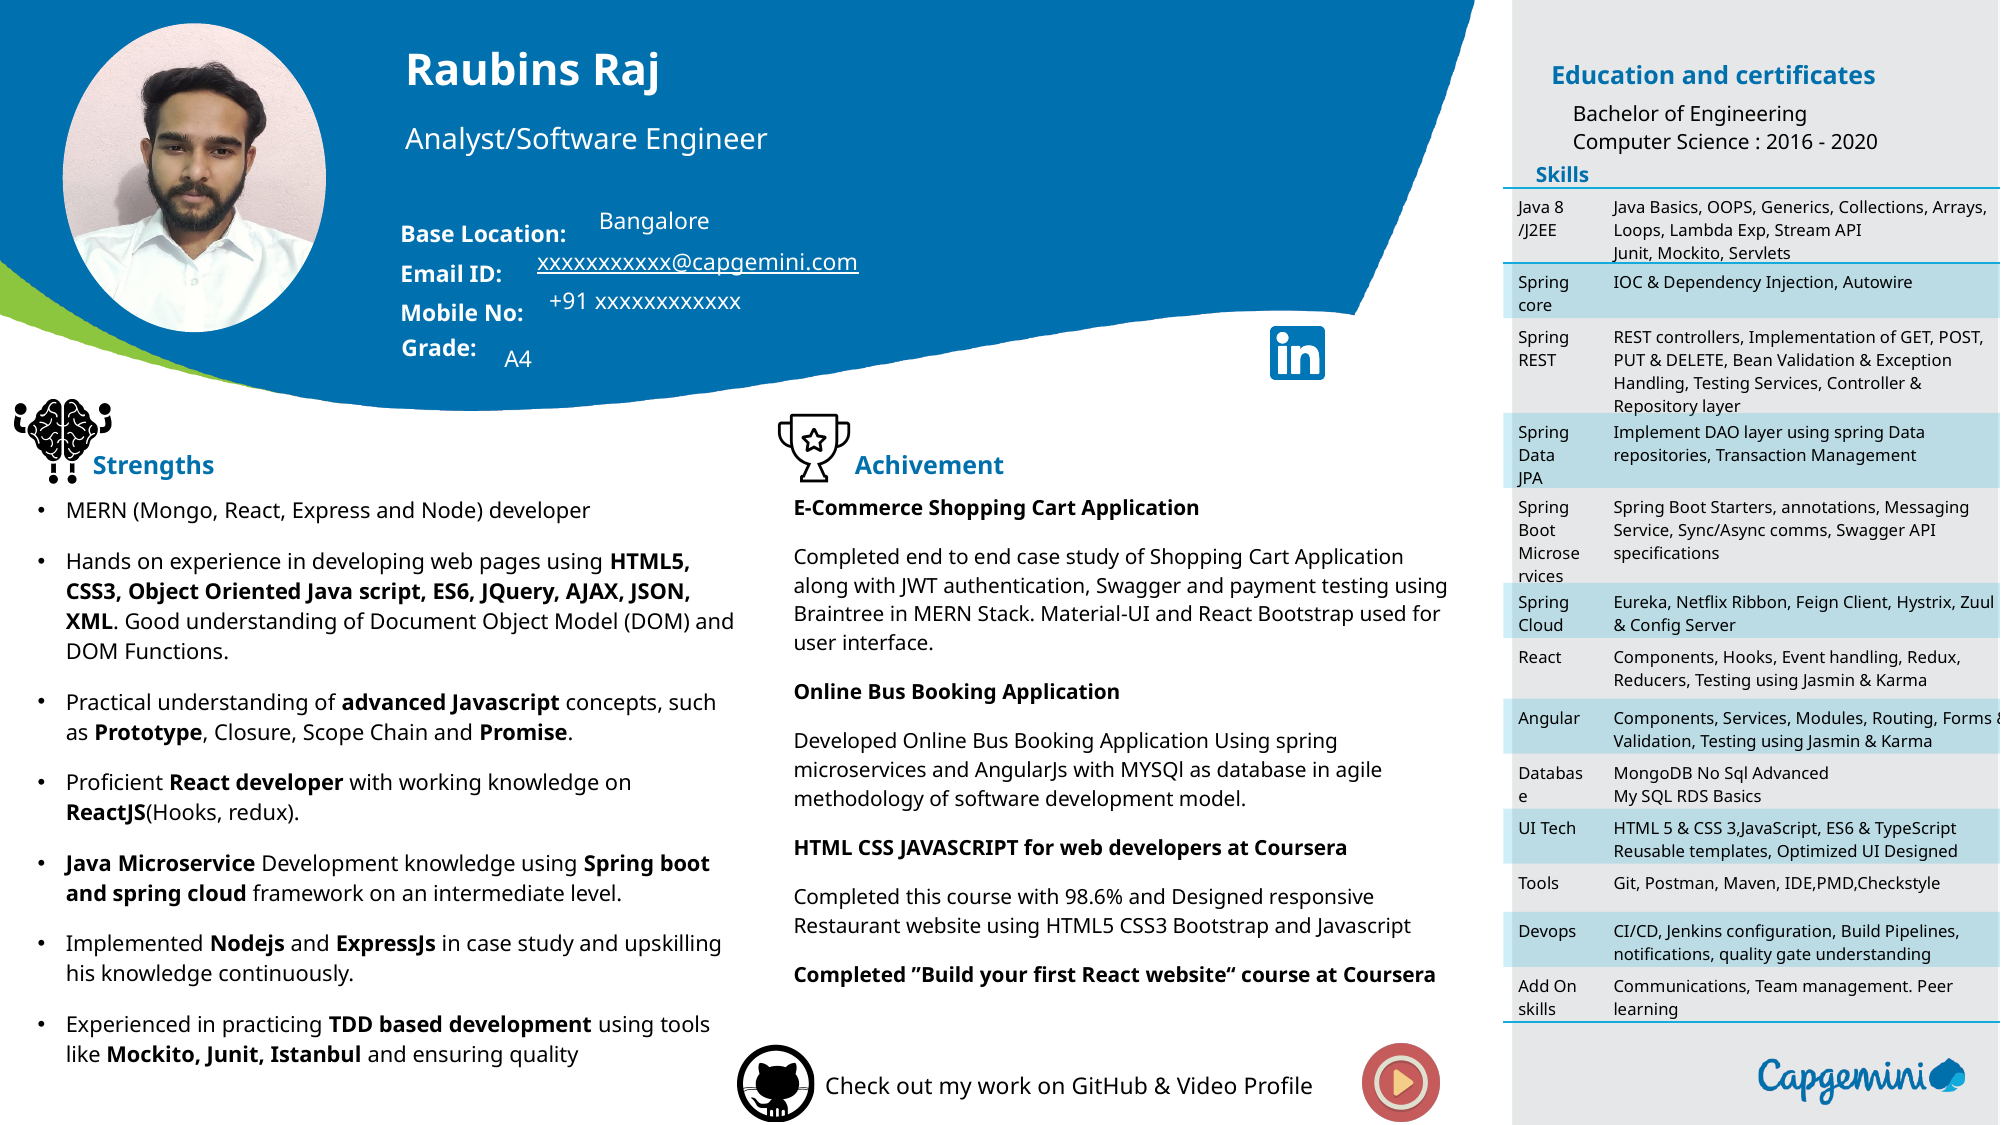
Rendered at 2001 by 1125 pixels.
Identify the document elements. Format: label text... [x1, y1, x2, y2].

table_cell Git, Postman, Maven, IDE,PMD,Checkstyle [1598, 864, 2000, 912]
table_cell Angular [1503, 699, 1598, 754]
list E-Commerce Shopping Cart Application Completed end to end case study of Shopping Cart Application along with JWT authentication, Swagger and payment testing using Braintree in MERN Stack. Material-UI and React Bootstrap used for user interface. Online Bus Booking Application Developed Online Bus Booking Application Using spring microservices and AngularJs with MYSQl as database in agile methodology of software development model. HTML CSS JAVASCRIPT for web developers at Coursera Completed this course with 98.6% and Designed responsive Restaurant website using HTML5 CSS3 Bootstrap and Javascript Completed ”Build your first React website“ course at Coursera [793, 491, 1451, 1086]
picture [0, 0, 1998, 1125]
table_cell MongoDB No Sql Advanced My SQL RDS Basics [1598, 754, 2000, 809]
table_cell UI Tech [1503, 809, 1598, 864]
table_cell React [1503, 638, 1598, 699]
table_cell IOC & Dependency Injection, Autowire [1598, 264, 2000, 318]
table_cell Spring core [1503, 264, 1598, 318]
text_box A4 [504, 326, 896, 381]
list MERN (Mongo, React, Express and Node) developer Hands on experience in developing web pages using HTML5, CSS3, Object Oriented Java script, ES6, JQuery, AJAX, JSON, XML. Good understanding of Document Object Model (DOM) and DOM Functions. Practical understanding of advanced Javascript concepts, such as Prototype, Closure, Scope Chain and Promise. Proficient React developer with working knowledge on ReactJS(Hooks, redux). Java Microservice Development knowledge using Spring boot and spring cloud framework on an intermediate level. Implemented Nodejs and ExpressJs in case study and upskilling his knowledge continuously. Experienced in practicing TDD based development using tools like Mockito, Junit, Istanbul and ensuring quality [37, 493, 738, 1088]
table_cell Implement DAO layer using spring Data repositories, Transaction Management [1598, 413, 2000, 488]
table_cell Spring REST [1503, 318, 1598, 413]
text_box Bachelor of Engineering Computer Science : 2016 - 2020 [1558, 89, 1956, 162]
list Raubins Raj [404, 47, 1426, 98]
table_cell Spring Boot Starters, annotations, Messaging Service, Sync/Async comms, Swagger API specifications [1598, 488, 2000, 583]
table_cell Tools [1503, 864, 1598, 912]
table_cell HTML 5 & CSS 3,JavaScript, ES6 & TypeScript Reusable templates, Optimized UI Designed [1598, 809, 2000, 864]
list xxxxxxxxxxx@capgemini.com [536, 247, 927, 302]
text_box Skills [1521, 154, 1604, 194]
table_cell REST controllers, Implementation of GET, POST, PUT & DELETE, Bean Validation & Exception Handling, Testing Services, Controller & Repository layer [1598, 318, 2000, 413]
table_cell Communications, Team management. Peer learning [1598, 967, 2000, 1021]
table_cell Spring Data JPA [1503, 413, 1598, 488]
table_cell Spring Boot Microservices [1503, 488, 1598, 583]
table_header Java Basics, OOPS, Generics, Collections, Arrays, Loops, Lambda Exp, Stream API Junit, Mockito, Servlets [1598, 189, 2000, 262]
text_box Check out my work on GitHub & Video Profile [815, 1063, 1362, 1107]
table_cell Components, Hooks, Event handling, Redux, Reducers, Testing using Jasmin & Karma [1598, 638, 2000, 699]
table_cell Eureka, Netflix Ribbon, Feign Client, Hystrix, Zuul & Config Server [1598, 583, 2000, 638]
list +91 xxxxxxxxxxxx [549, 290, 941, 345]
table_cell Spring Cloud [1503, 583, 1598, 638]
list Bangalore [598, 209, 989, 259]
table_cell Devops [1503, 912, 1598, 967]
table_header Java 8 /J2EE [1503, 189, 1598, 262]
table_cell Database [1503, 754, 1598, 809]
table_cell Components, Services, Modules, Routing, Forms & Validation, Testing using Jasmin & Karma [1598, 699, 2000, 754]
list Analyst/Software Engineer [404, 109, 1399, 162]
table_cell CI/CD, Jenkins configuration, Build Pipelines, notifications, quality gate understanding [1598, 912, 2000, 967]
table_cell Add On skills [1503, 967, 1598, 1021]
